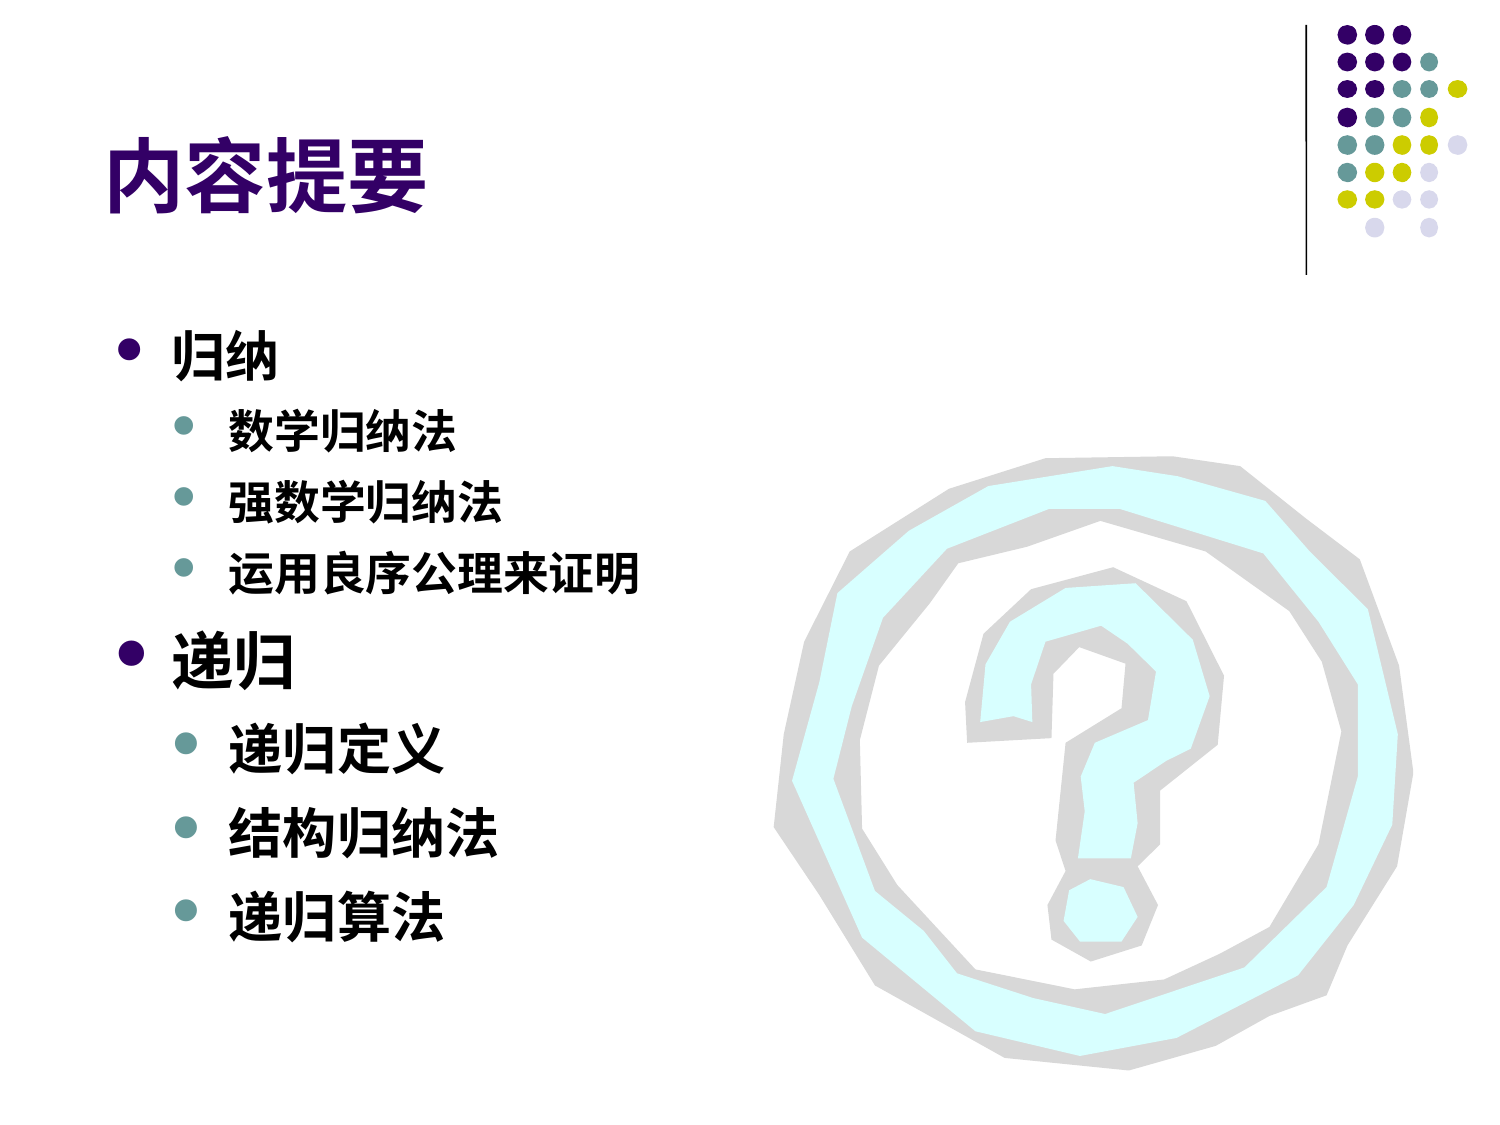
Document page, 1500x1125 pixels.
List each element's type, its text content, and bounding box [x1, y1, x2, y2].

list 归纳 数学归纳法 强数学归纳法 运用良序公理来证明 递归 递归定义 结构归纳法 递归算法 [100, 314, 1294, 953]
title 内容提要 [88, 78, 1294, 231]
picture [773, 455, 1414, 1071]
